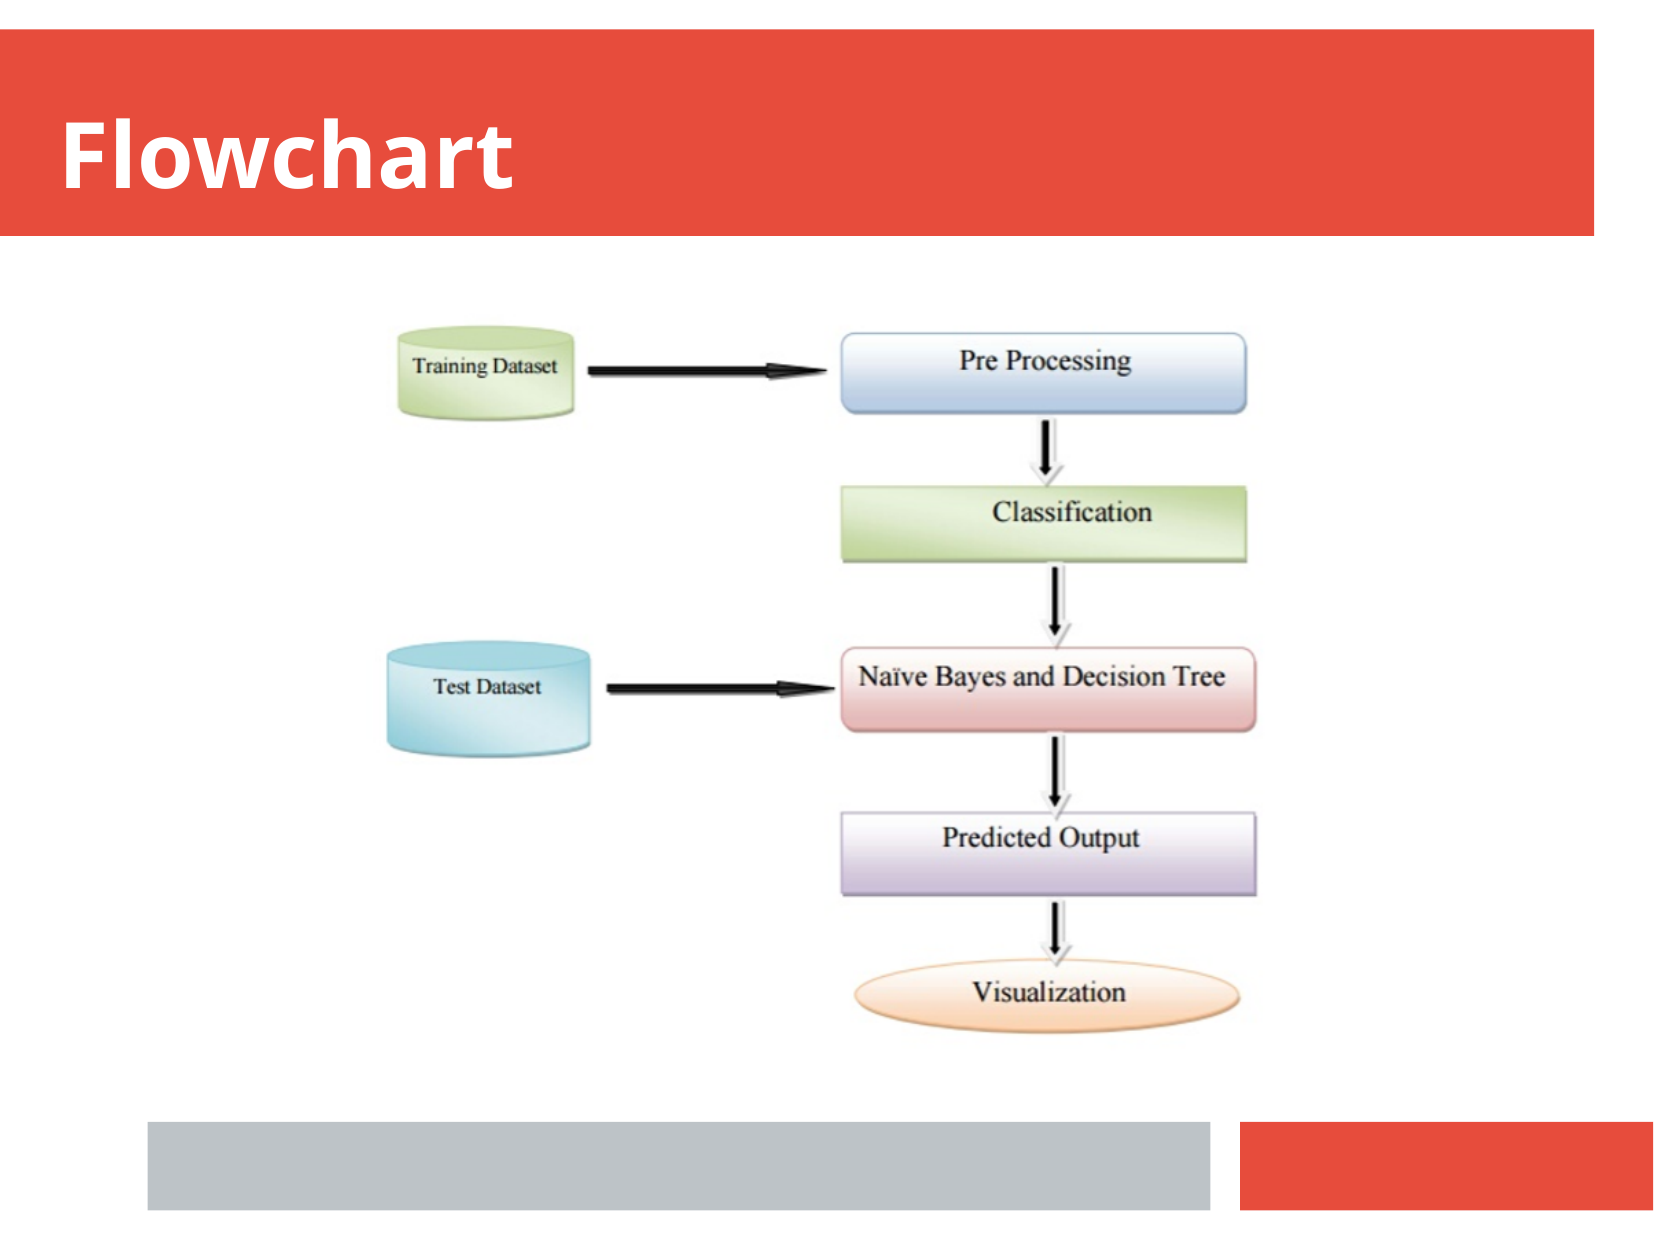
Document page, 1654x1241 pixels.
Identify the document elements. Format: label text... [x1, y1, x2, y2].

picture [348, 304, 1312, 1054]
text_box [58, 324, 1565, 1093]
text_box Flowchart [58, 58, 1595, 207]
